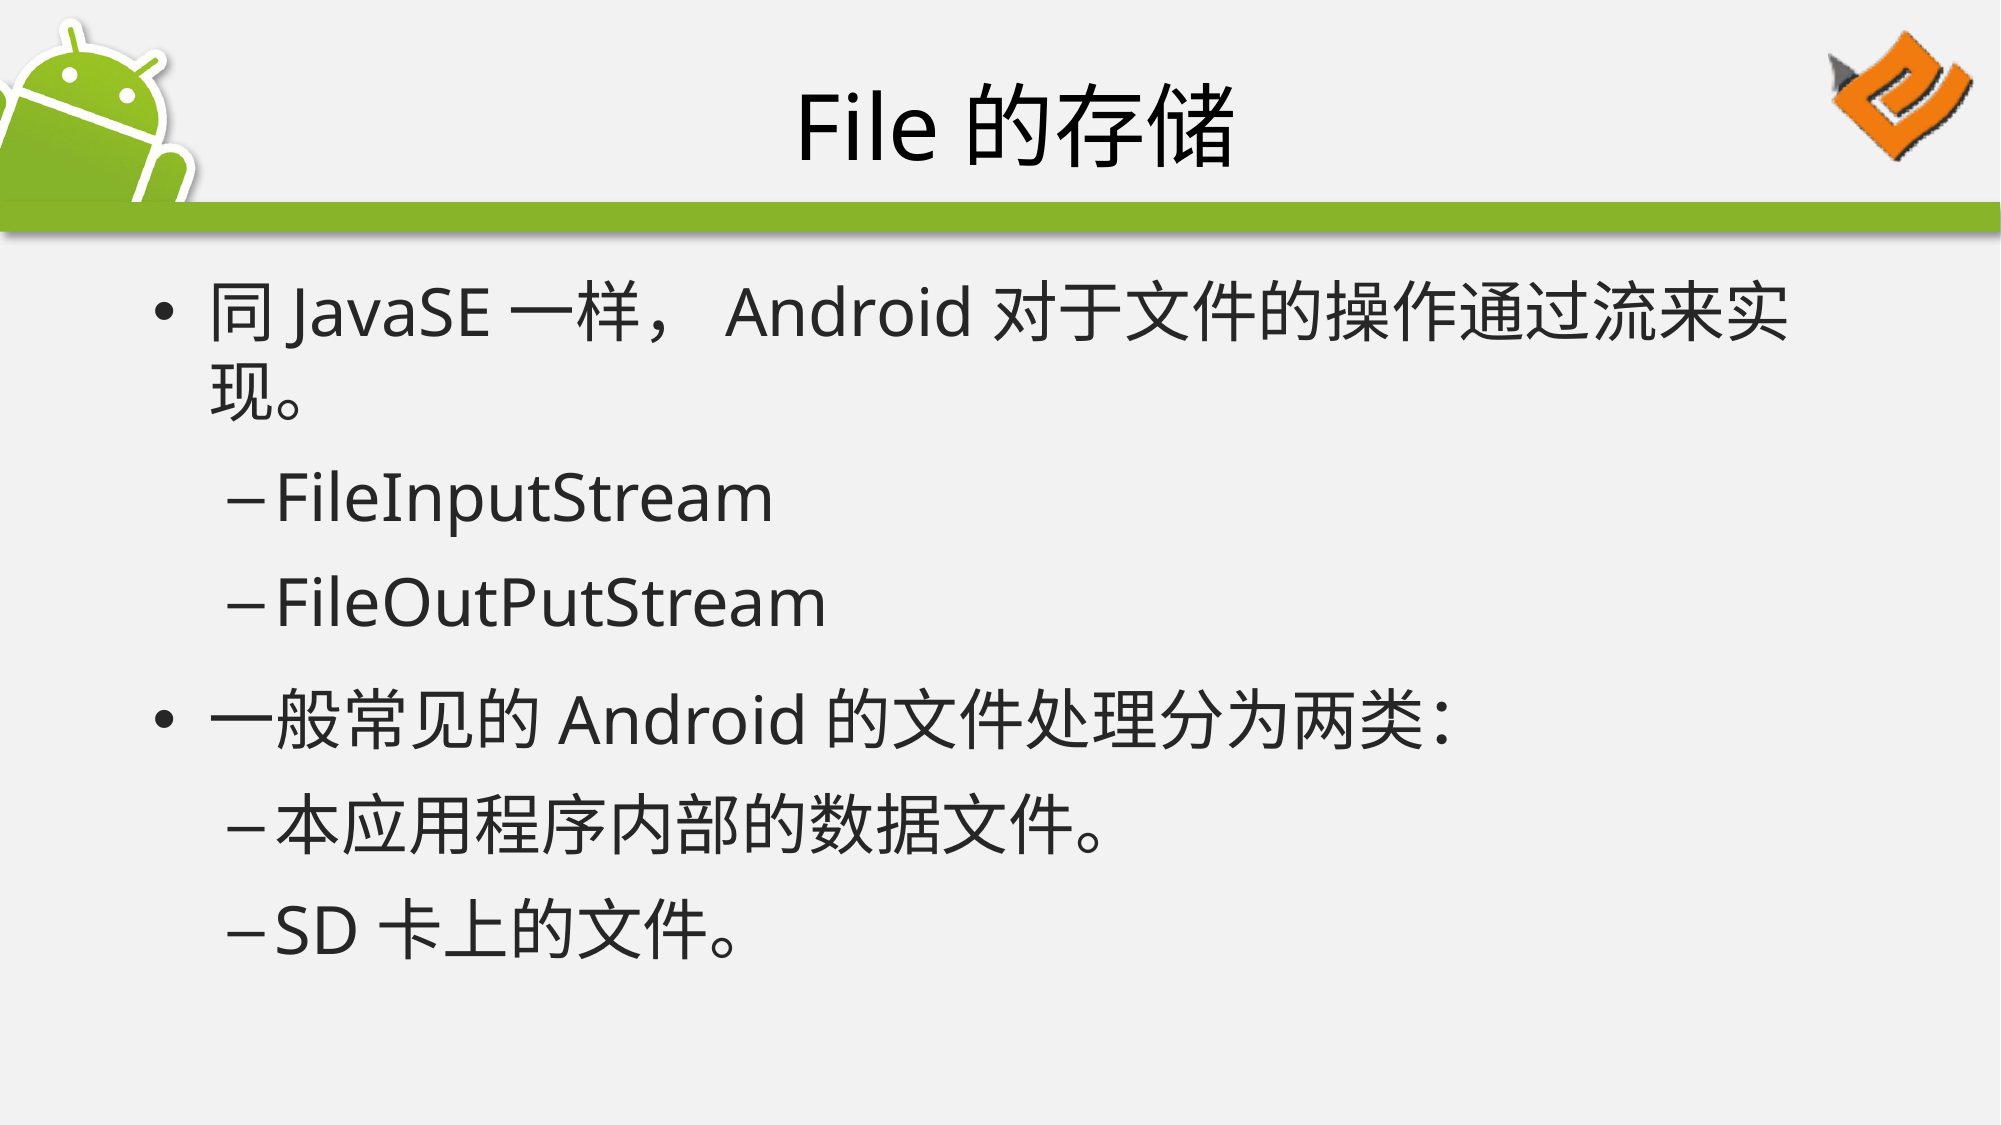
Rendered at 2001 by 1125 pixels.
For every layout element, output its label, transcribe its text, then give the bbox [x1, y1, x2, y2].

picture [1828, 30, 1973, 161]
title File的存储 [208, 45, 1824, 203]
list 同JavaSE一样，Android对于文件的操作通过流来实现。 FileInputStream FileOutPutStream 一般常见的Android的文件处理分为两类： 本应用程序内部的数据文件。 SD卡上的文件。 [137, 262, 1863, 1071]
picture [0, 7, 209, 202]
